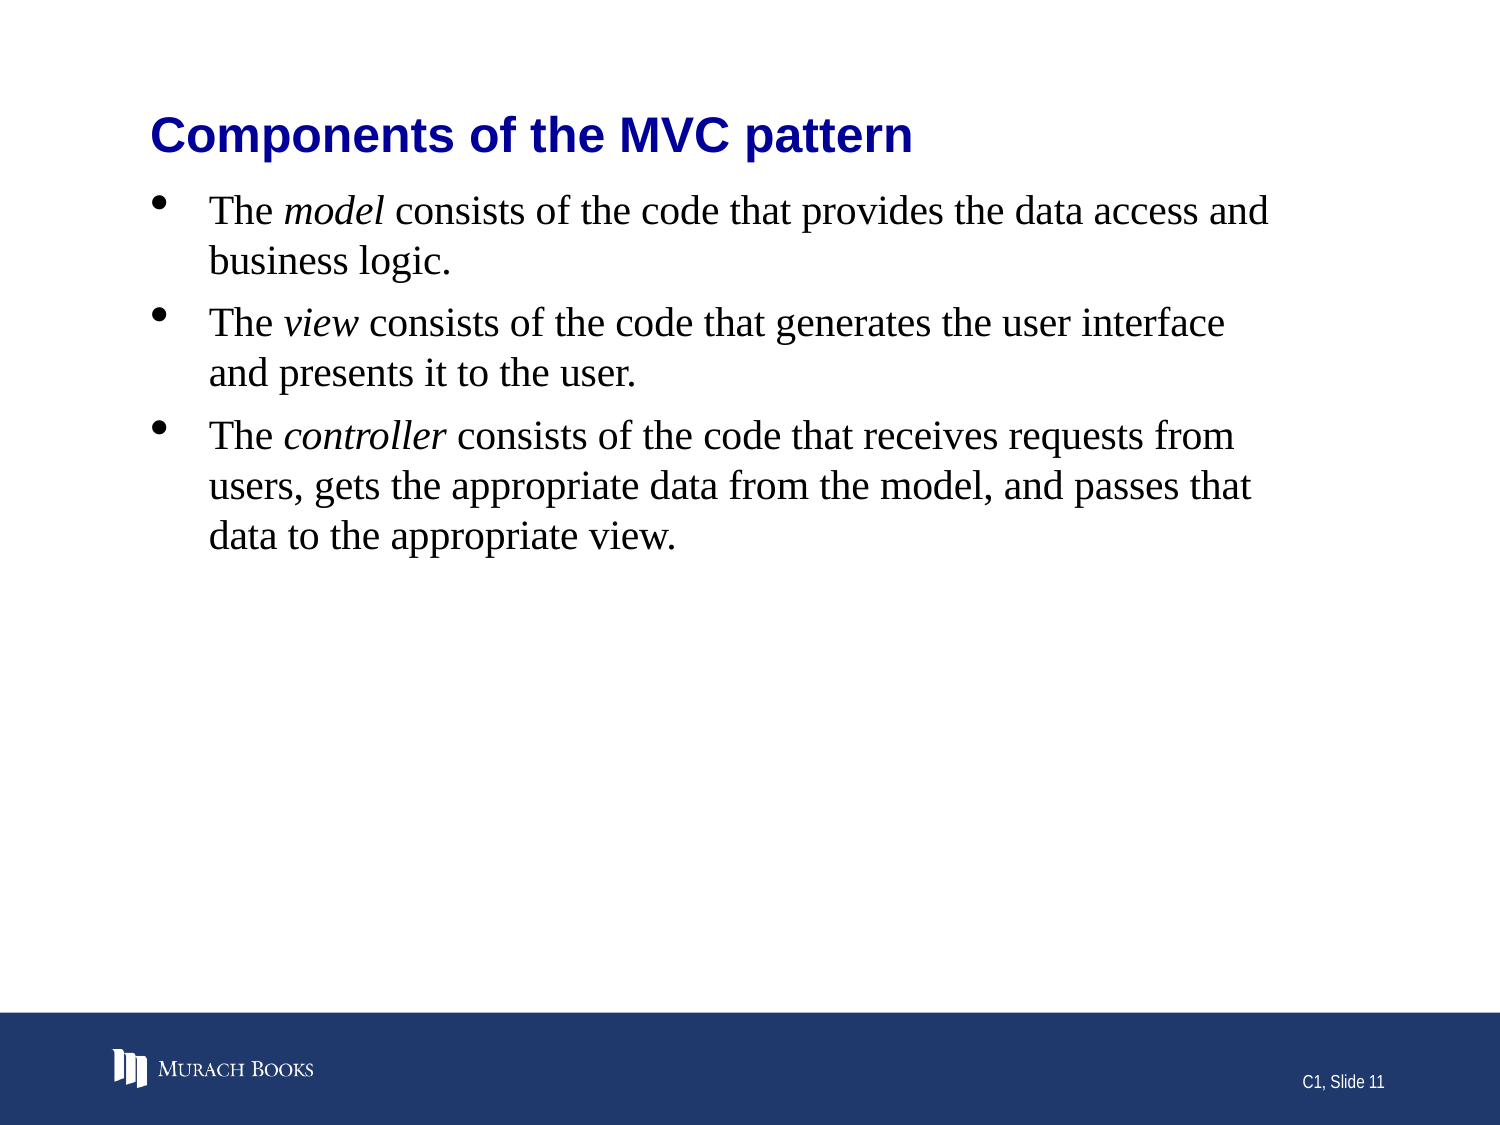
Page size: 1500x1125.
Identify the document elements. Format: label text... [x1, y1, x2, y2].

footer [12, 1025, 463, 1100]
slide_number C1, Slide 11 [1087, 1025, 1400, 1100]
title Components of the MVC pattern [150, 102, 1350, 164]
list The model consists of the code that provides the data access and business logic. The view consists of the code that generates the user interface and presents it to the user. The controller consists of the code that receives requests from users, gets the appropriate data from the model, and passes that data to the appropriate view. [137, 174, 1350, 975]
